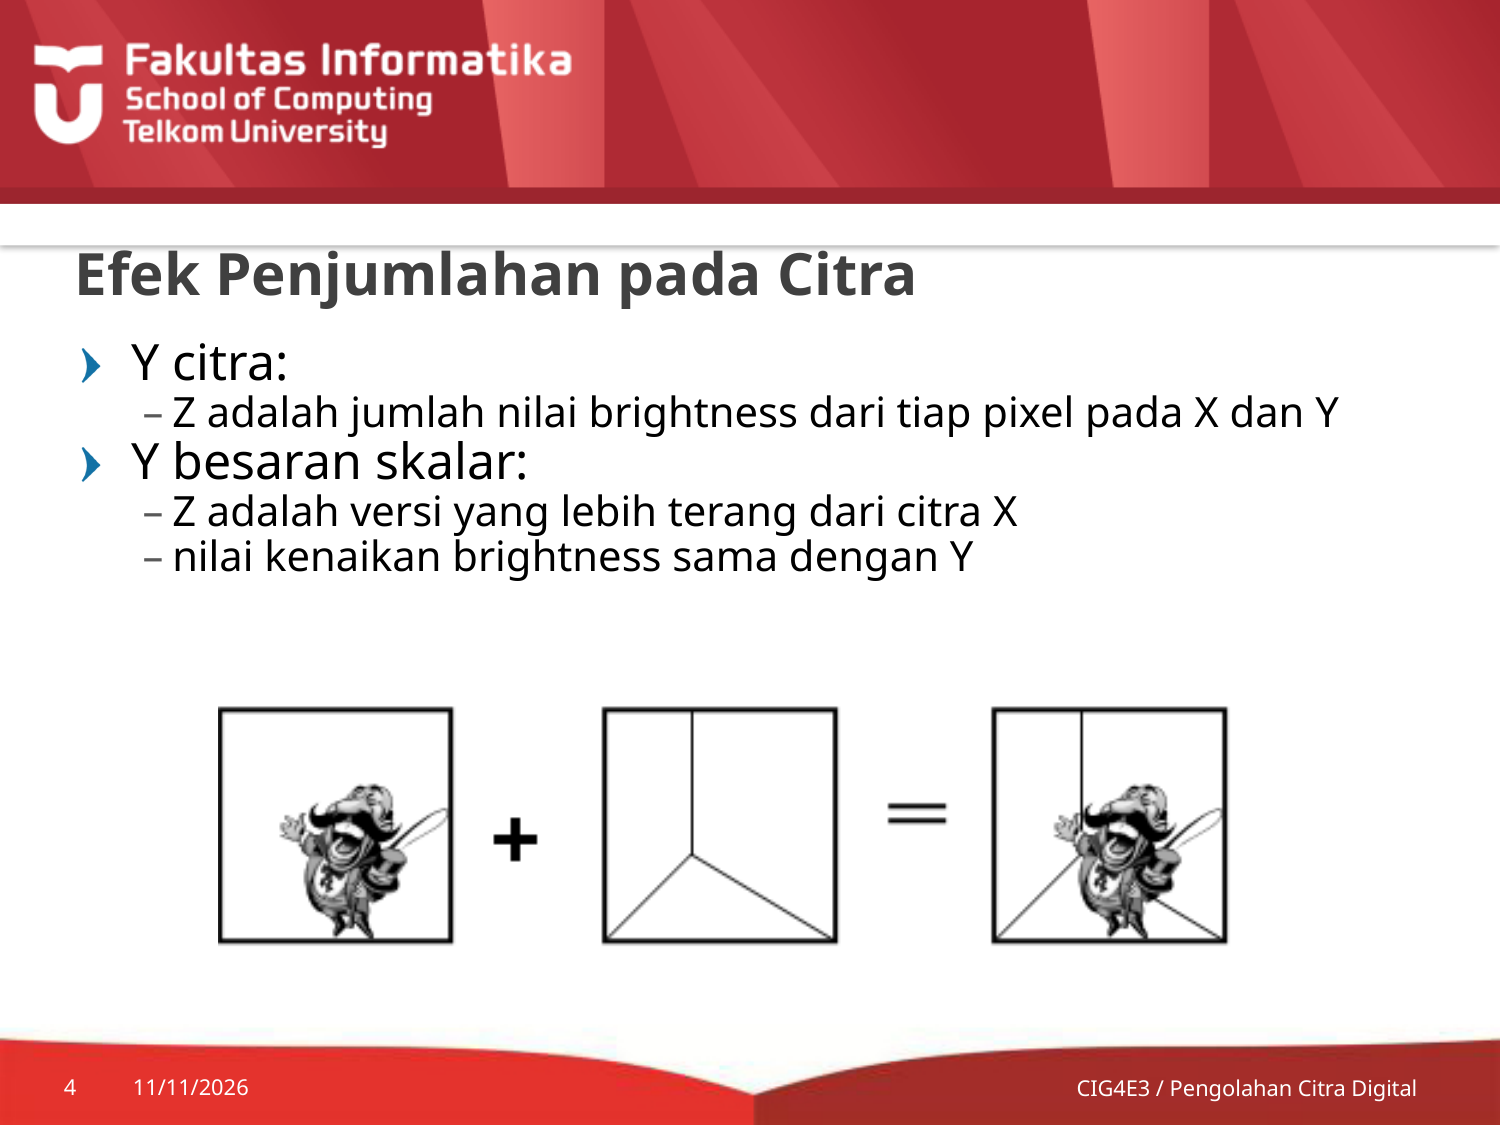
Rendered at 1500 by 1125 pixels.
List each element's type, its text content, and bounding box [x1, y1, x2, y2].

list Y citra: Z adalah jumlah nilai brightness dari tiap pixel pada X dan Y Y besaran skalar: Z adalah versi yang lebih terang dari citra X nilai kenaikan brightness sama dengan Y [60, 329, 1426, 990]
picture [0, 1024, 1500, 1125]
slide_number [132, 1058, 403, 1119]
picture [0, 0, 1500, 203]
picture [218, 697, 1235, 951]
slide_number 4 [63, 1058, 123, 1119]
title Efek Penjumlahan pada Citra [59, 219, 1426, 325]
picture [75, 436, 104, 484]
picture [75, 337, 104, 385]
